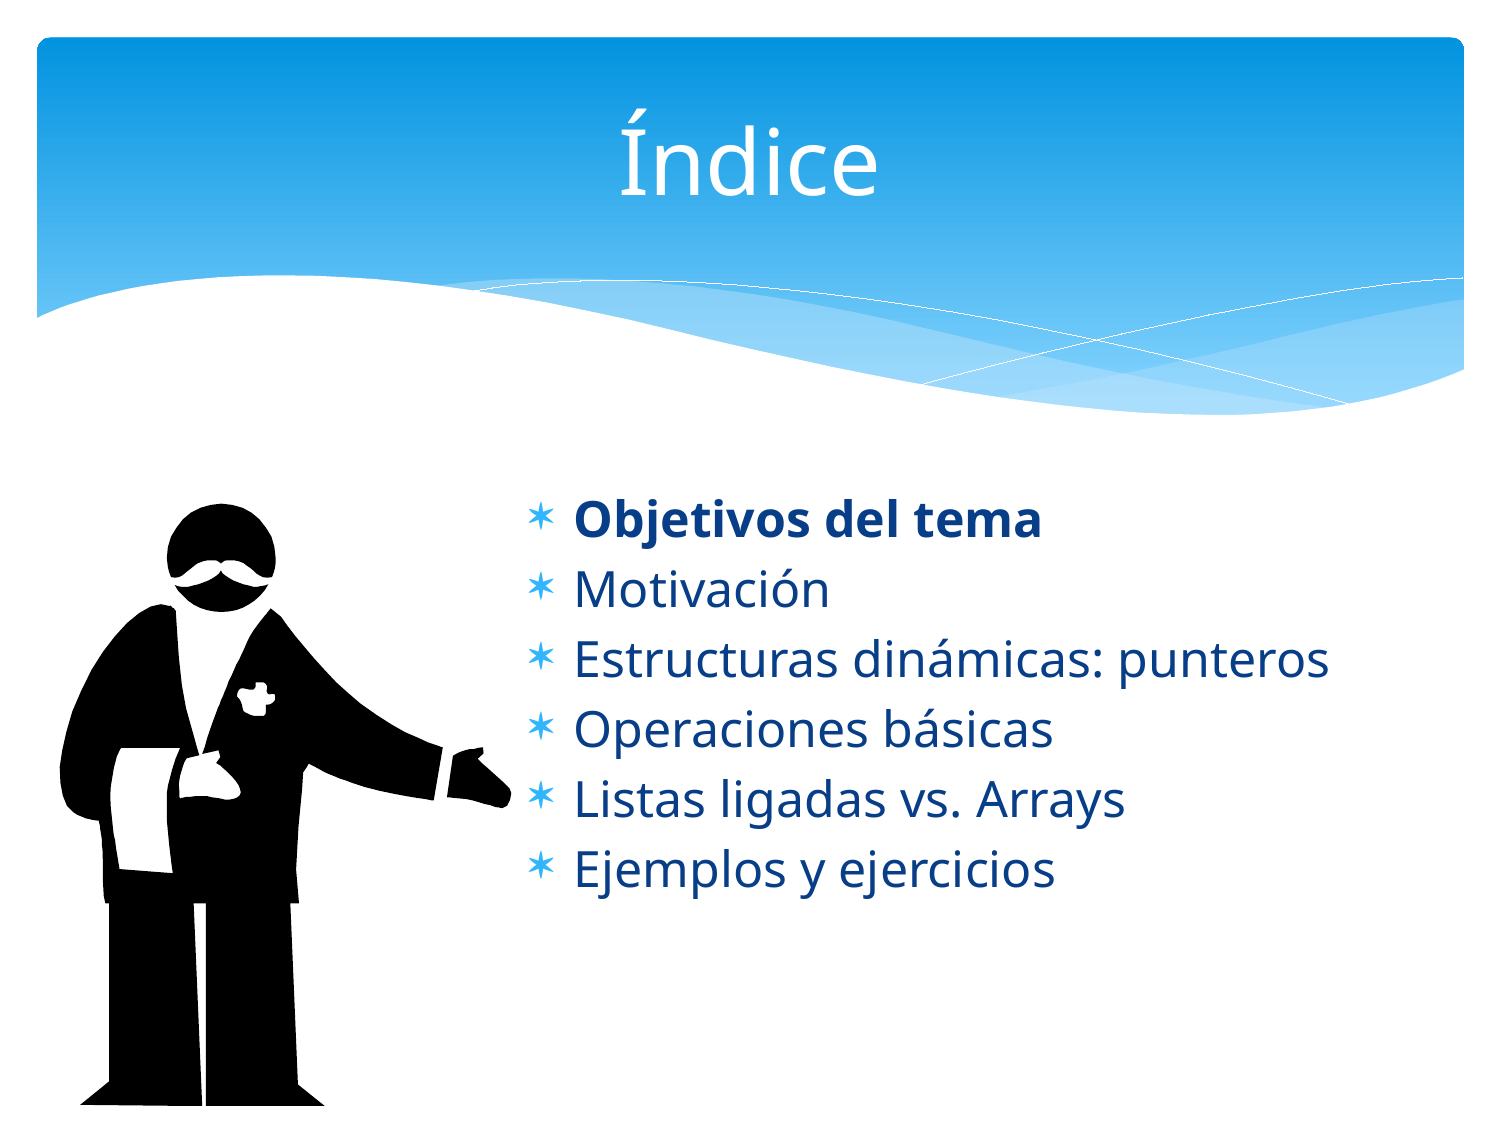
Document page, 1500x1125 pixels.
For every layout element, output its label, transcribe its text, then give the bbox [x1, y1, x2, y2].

picture [52, 503, 514, 1107]
text_box Objetivos del tema Motivación Estructuras dinámicas: punteros Operaciones básicas Listas ligadas vs. Arrays Ejemplos y ejercicios [513, 479, 1500, 1000]
title Índice [75, 55, 1425, 261]
